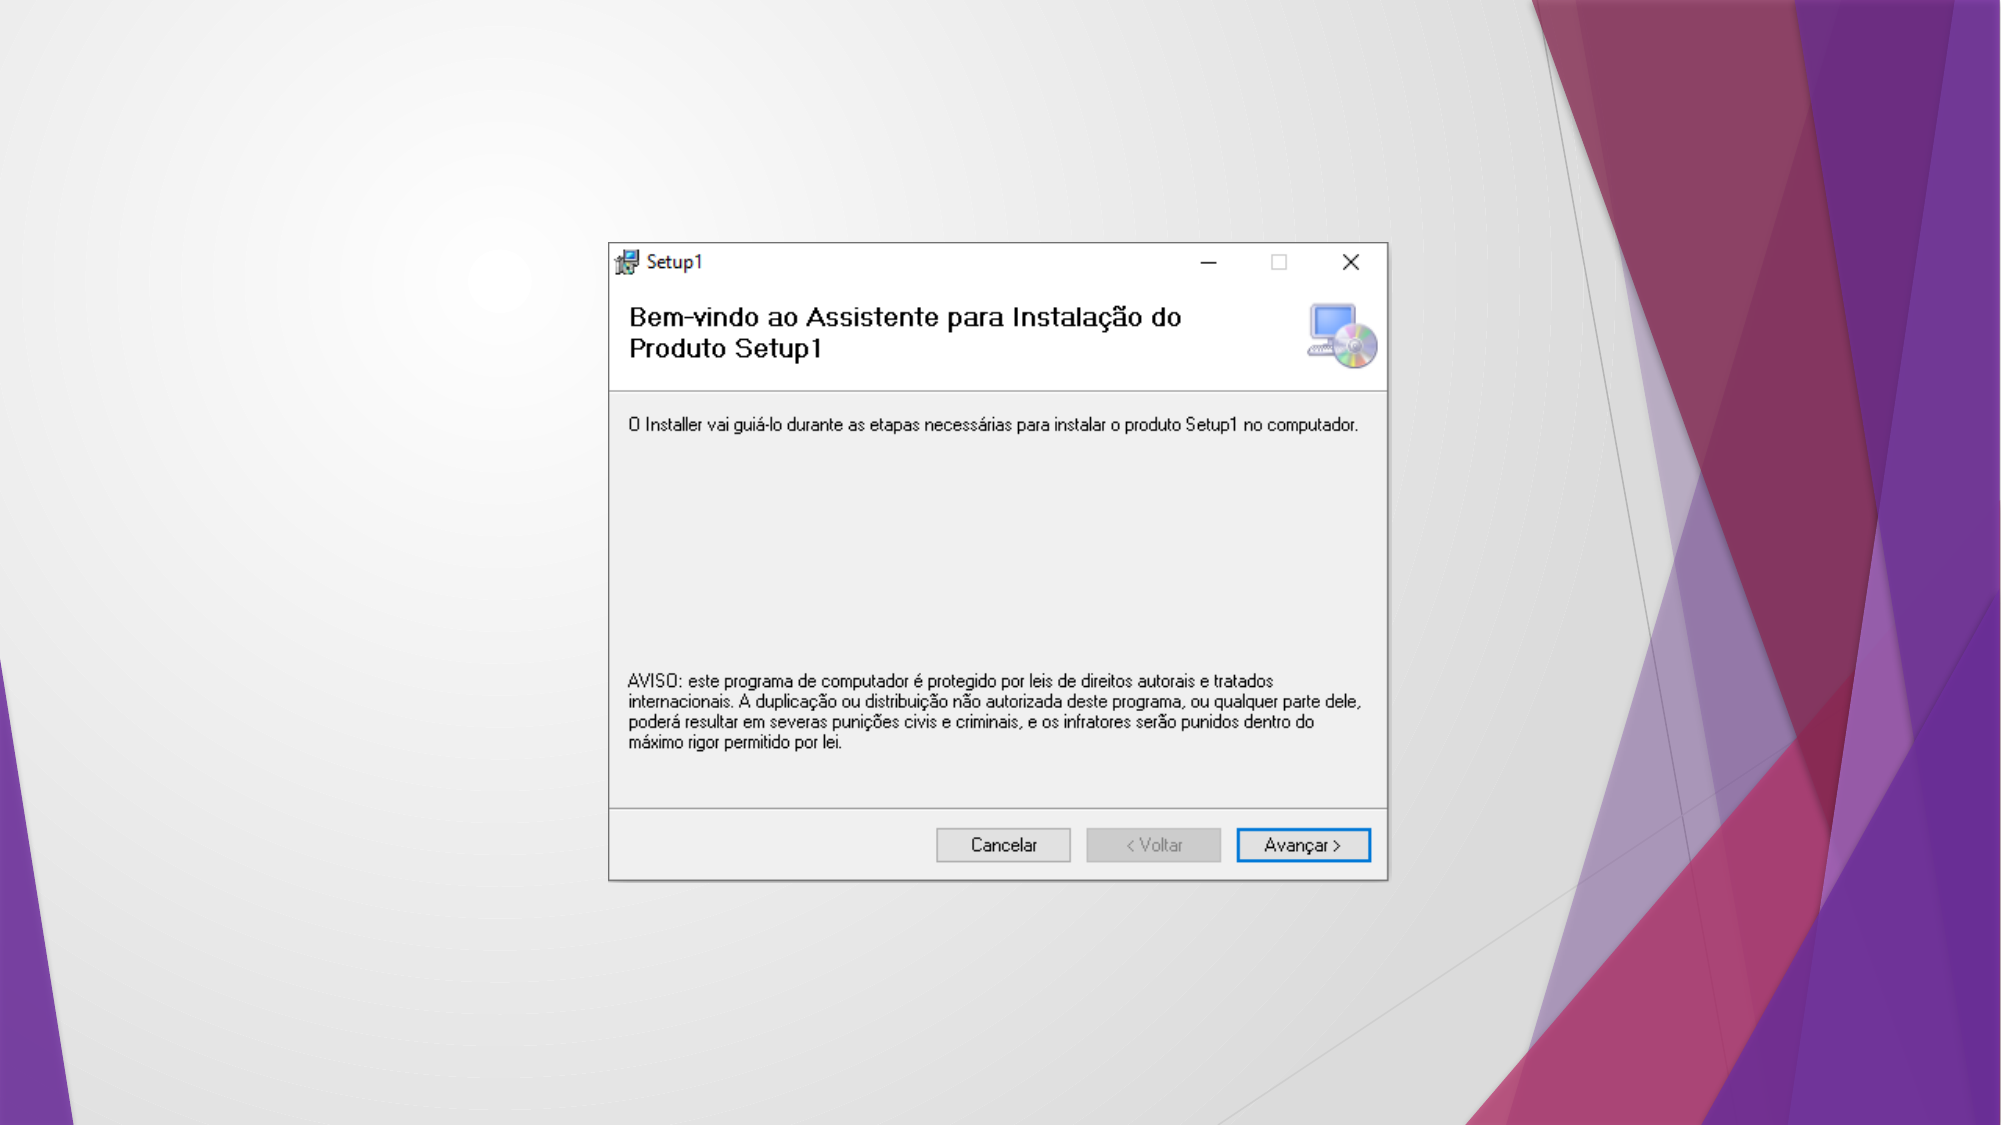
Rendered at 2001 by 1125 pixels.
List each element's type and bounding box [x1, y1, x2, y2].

picture [608, 241, 1392, 884]
